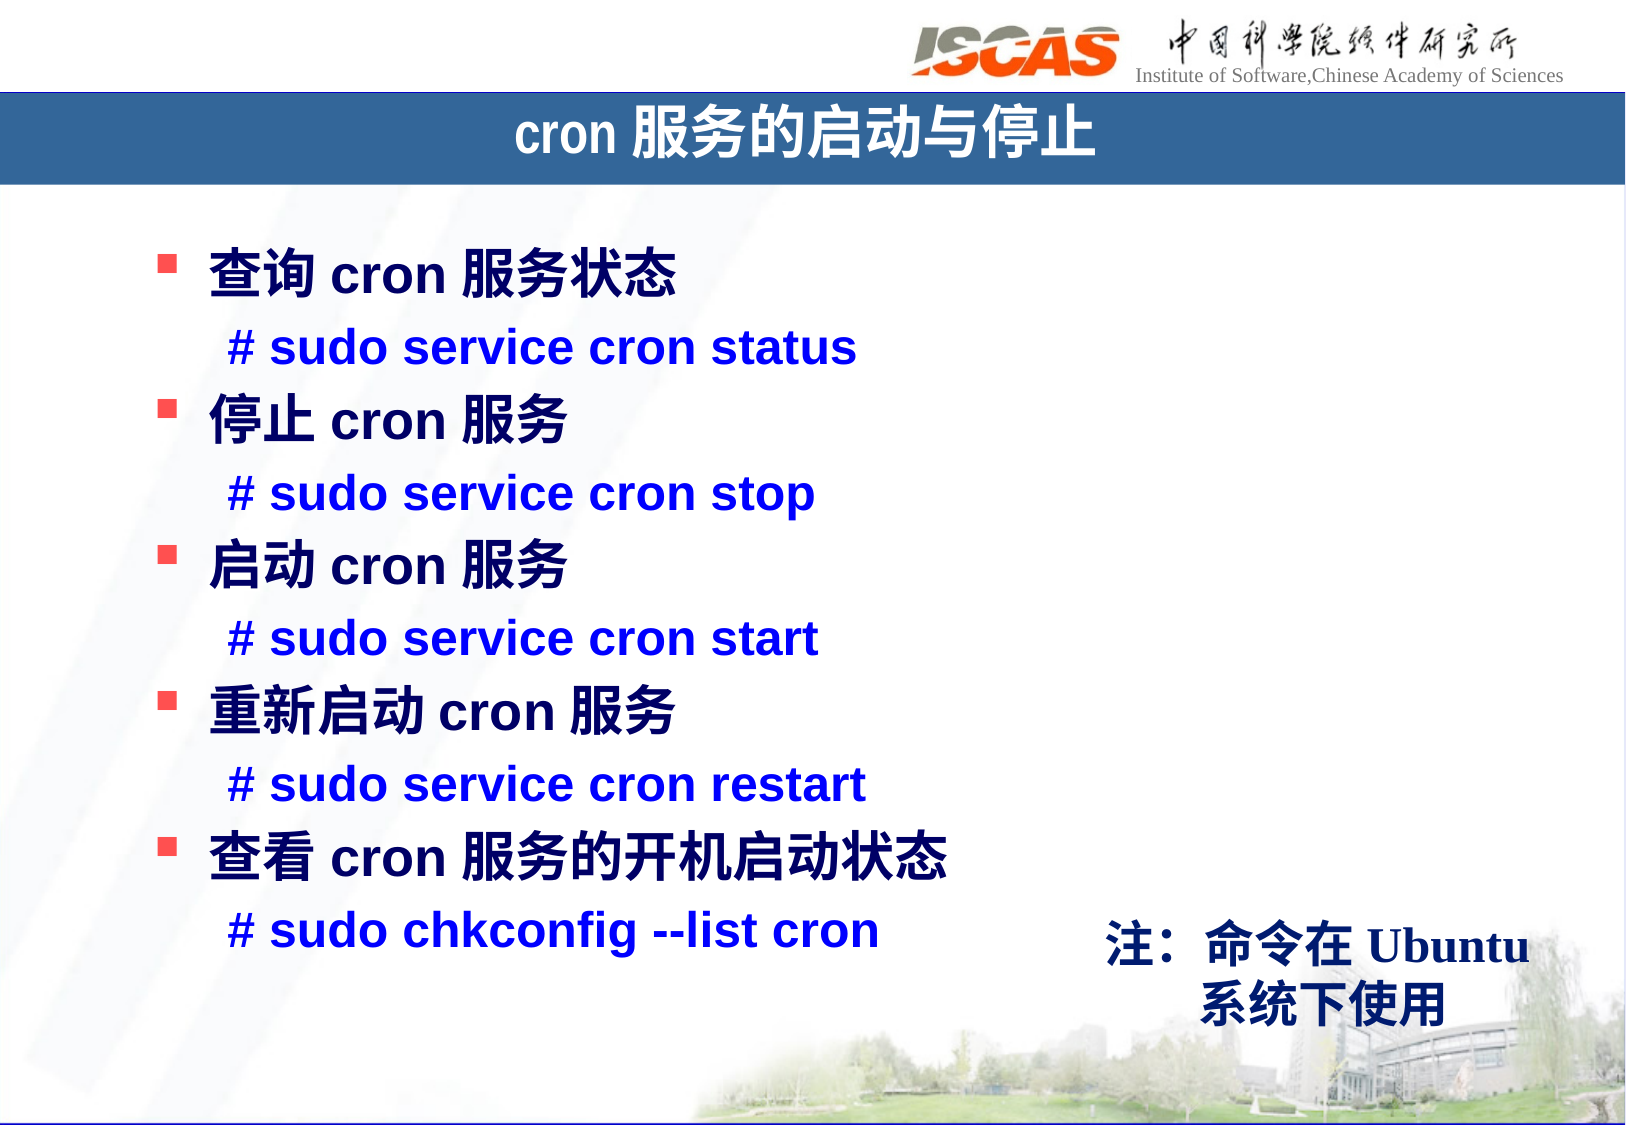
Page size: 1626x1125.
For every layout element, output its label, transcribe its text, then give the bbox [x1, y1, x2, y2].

picture [1166, 15, 1519, 71]
title cron服务的启动与停止 [0, 93, 1625, 185]
picture [907, 18, 1132, 87]
text_box 注：命令在Ubuntu系统下使用 [1084, 905, 1563, 1040]
list 查询cron服务状态 # sudo service cron status 停止cron服务 # sudo service cron stop 启动cron服务 # sudo service cron start 重新启动cron服务 # sudo service cron restart 查看cron服务的开机启动状态 # sudo chkconfig --list cron [137, 231, 966, 1024]
picture [0, 92, 1626, 1125]
